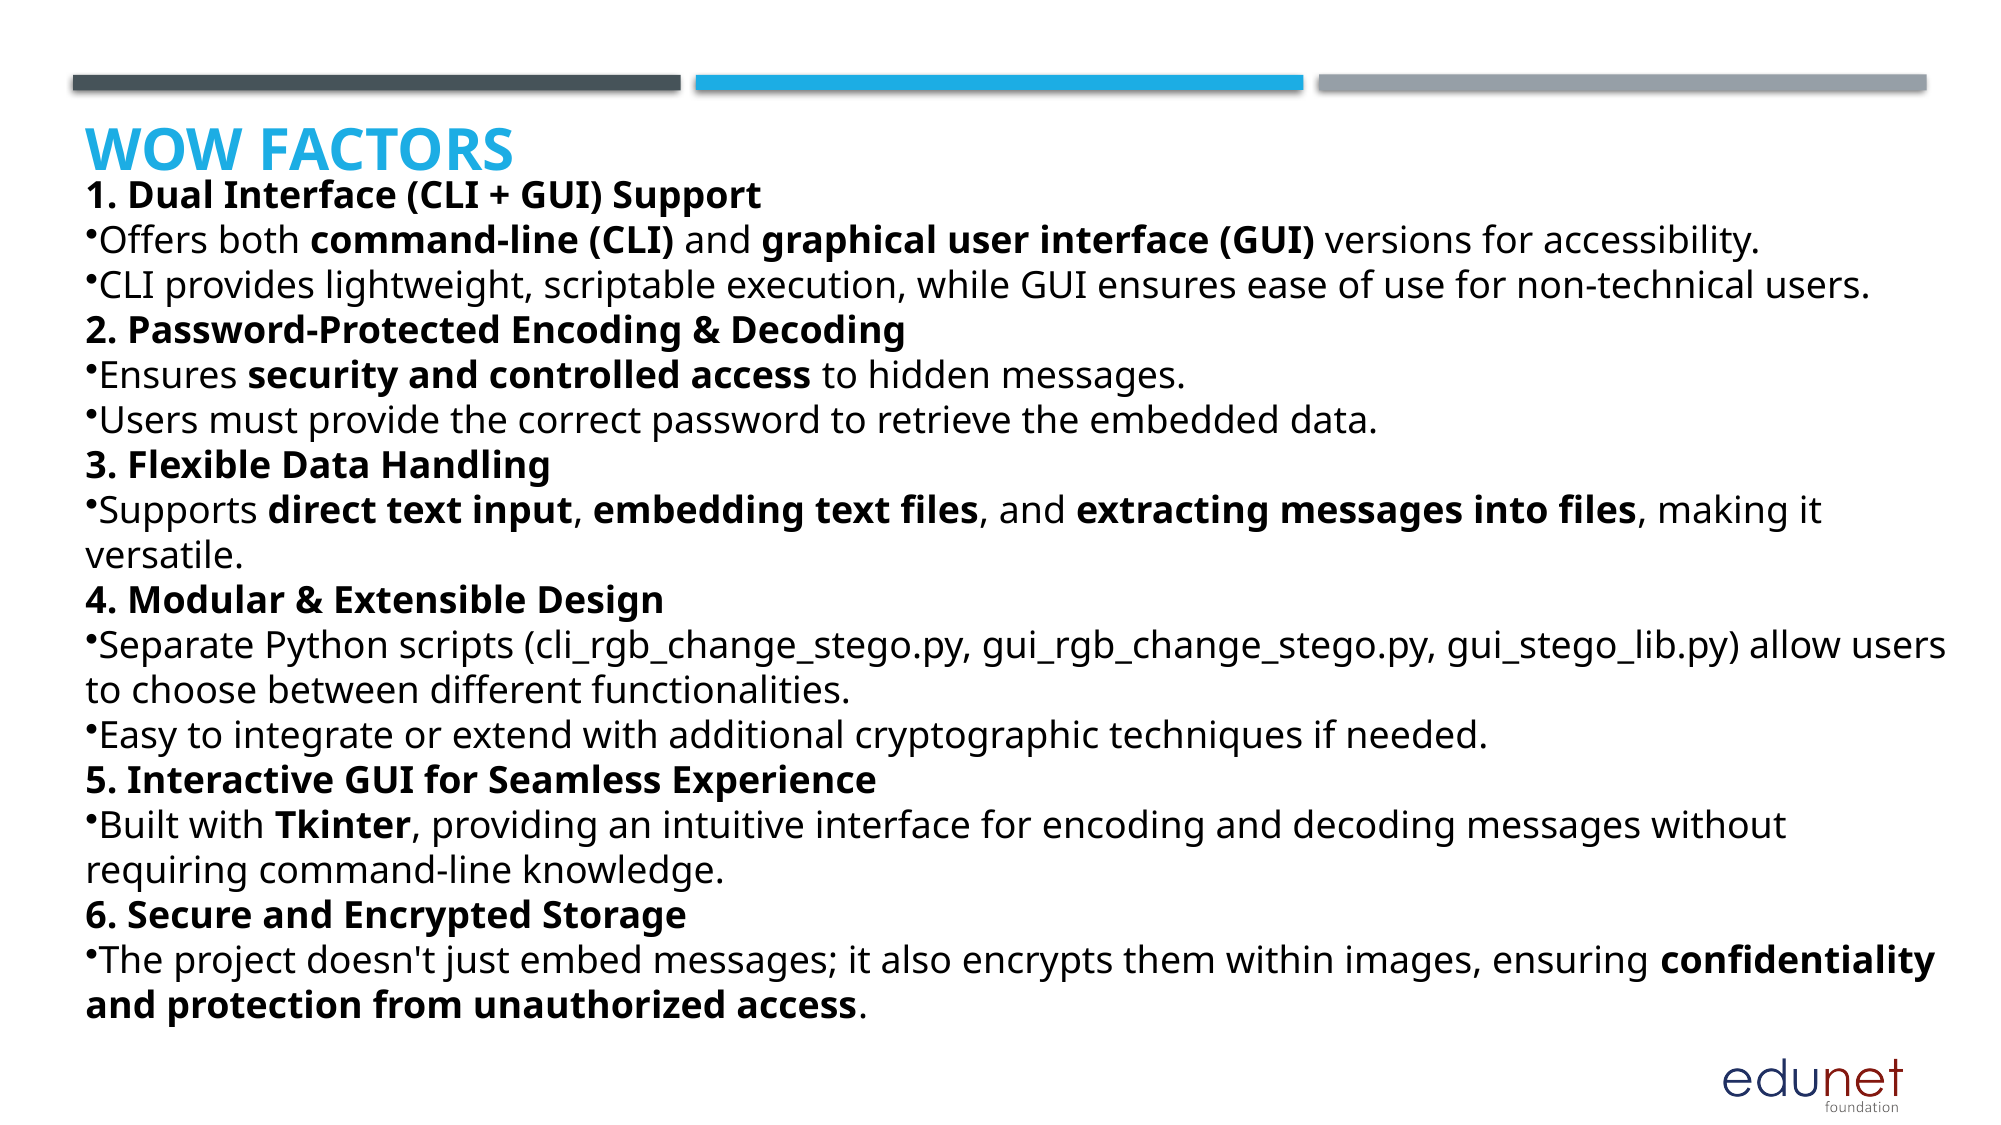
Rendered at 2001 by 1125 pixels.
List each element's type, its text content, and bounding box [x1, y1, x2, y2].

picture [1719, 1079, 1905, 1116]
text_box 1. Dual Interface (CLI + GUI) Support Offers both command-line (CLI) and graphical user interface (GUI) versions for accessibility. CLI provides lightweight, scriptable execution, while GUI ensures ease of use for non-technical users. 2. Password-Protected Encoding & Decoding Ensures security and controlled access to hidden messages. Users must provide the correct password to retrieve the embedded data. 3. Flexible Data Handling Supports direct text input, embedding text files, and extracting messages into files, making it versatile. 4. Modular & Extensible Design Separate Python scripts (cli_rgb_change_stego.py, gui_rgb_change_stego.py, gui_stego_lib.py) allow users to choose between different functionalities. Easy to integrate or extend with additional cryptographic techniques if needed. 5. Interactive GUI for Seamless Experience Built with Tkinter, providing an intuitive interface for encoding and decoding messages without requiring command-line knowledge. 6. Secure and Encrypted Storage The project doesn't just embed messages; it also encrypts them within images, ensuring confidentiality and protection from unauthorized access. [70, 163, 1967, 1079]
title Wow factors [70, 102, 1880, 163]
